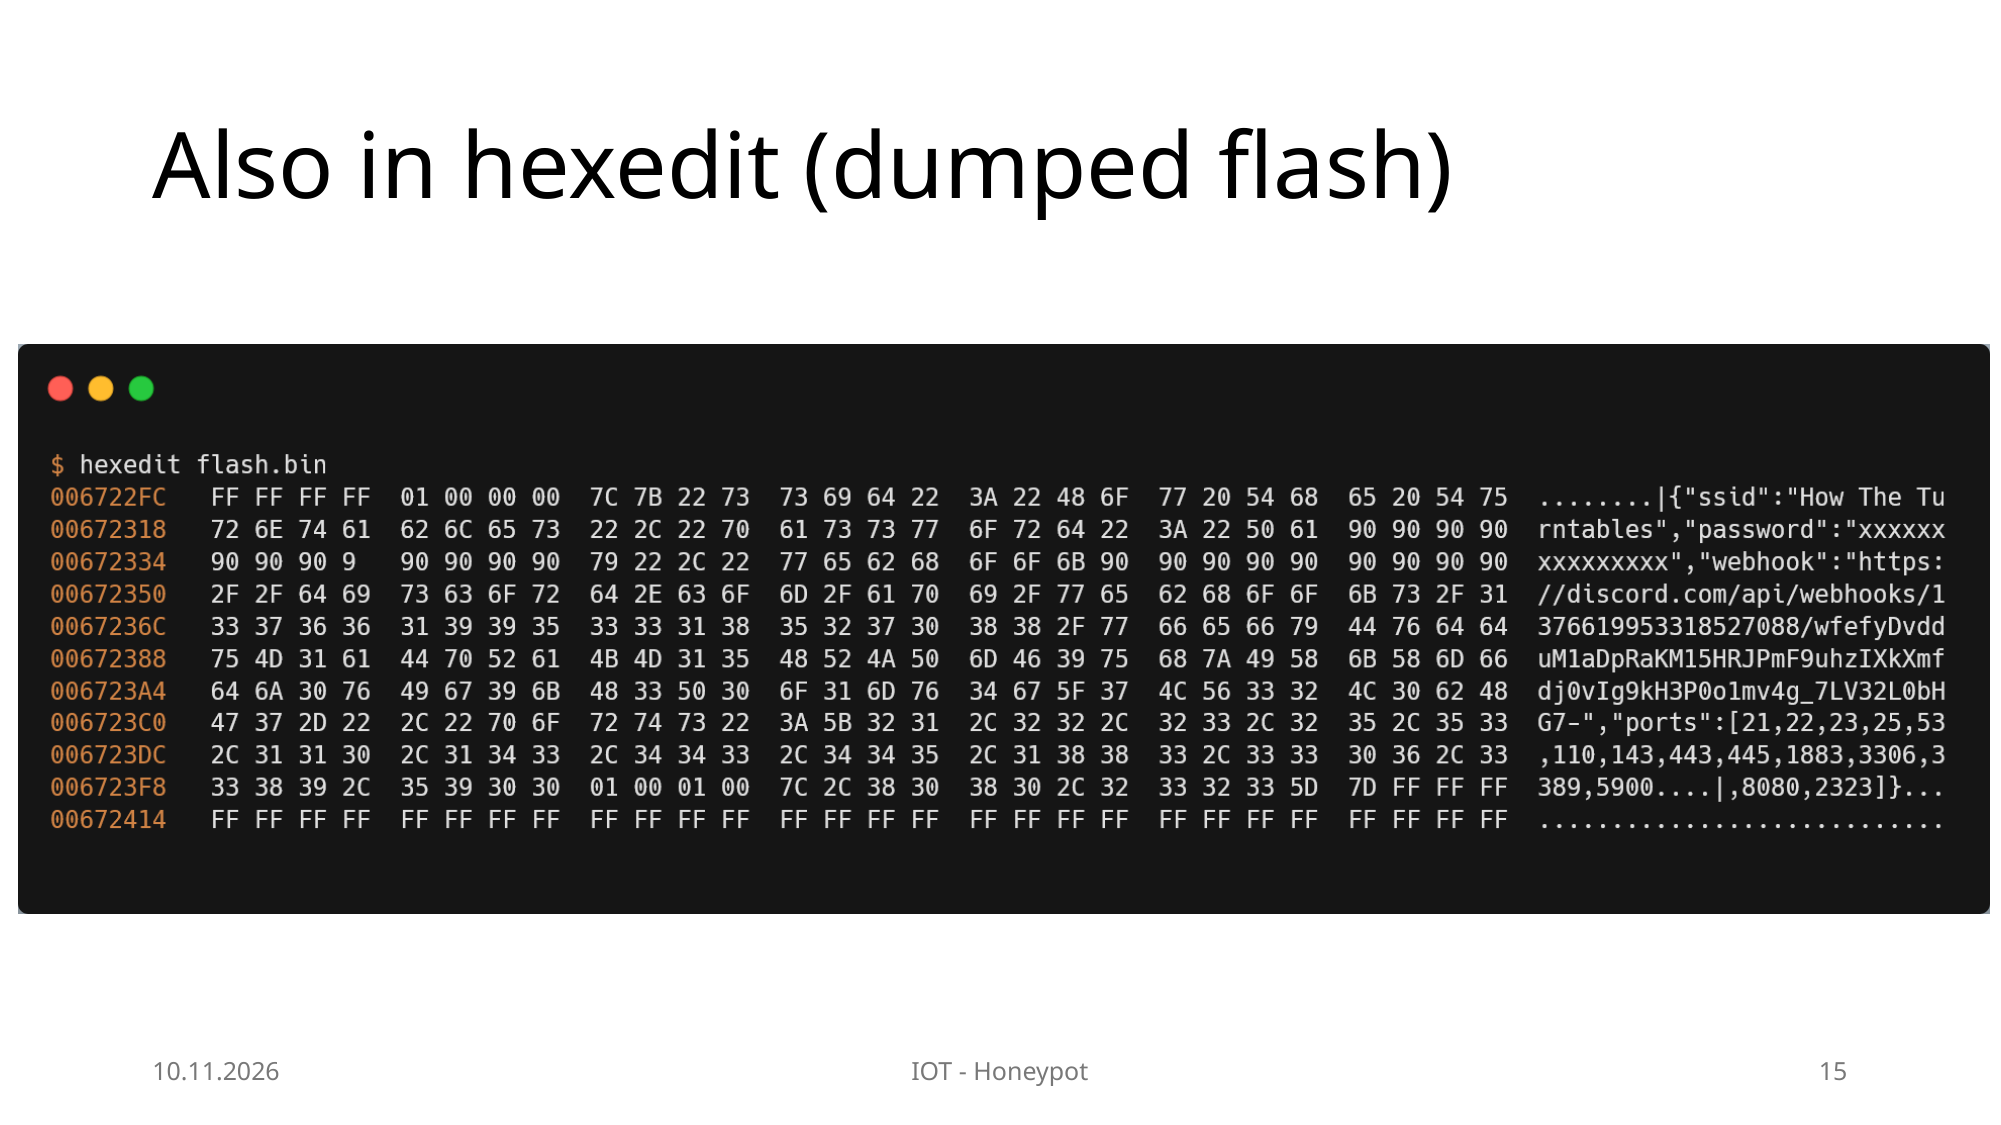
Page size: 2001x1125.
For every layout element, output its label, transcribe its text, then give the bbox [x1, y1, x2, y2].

slide_number 15 [1412, 1042, 1863, 1103]
title Also in hexedit (dumped flash) [137, 59, 1863, 278]
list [17, 344, 1991, 915]
footer IOT - Honeypot [662, 1042, 1338, 1103]
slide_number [137, 1042, 588, 1103]
